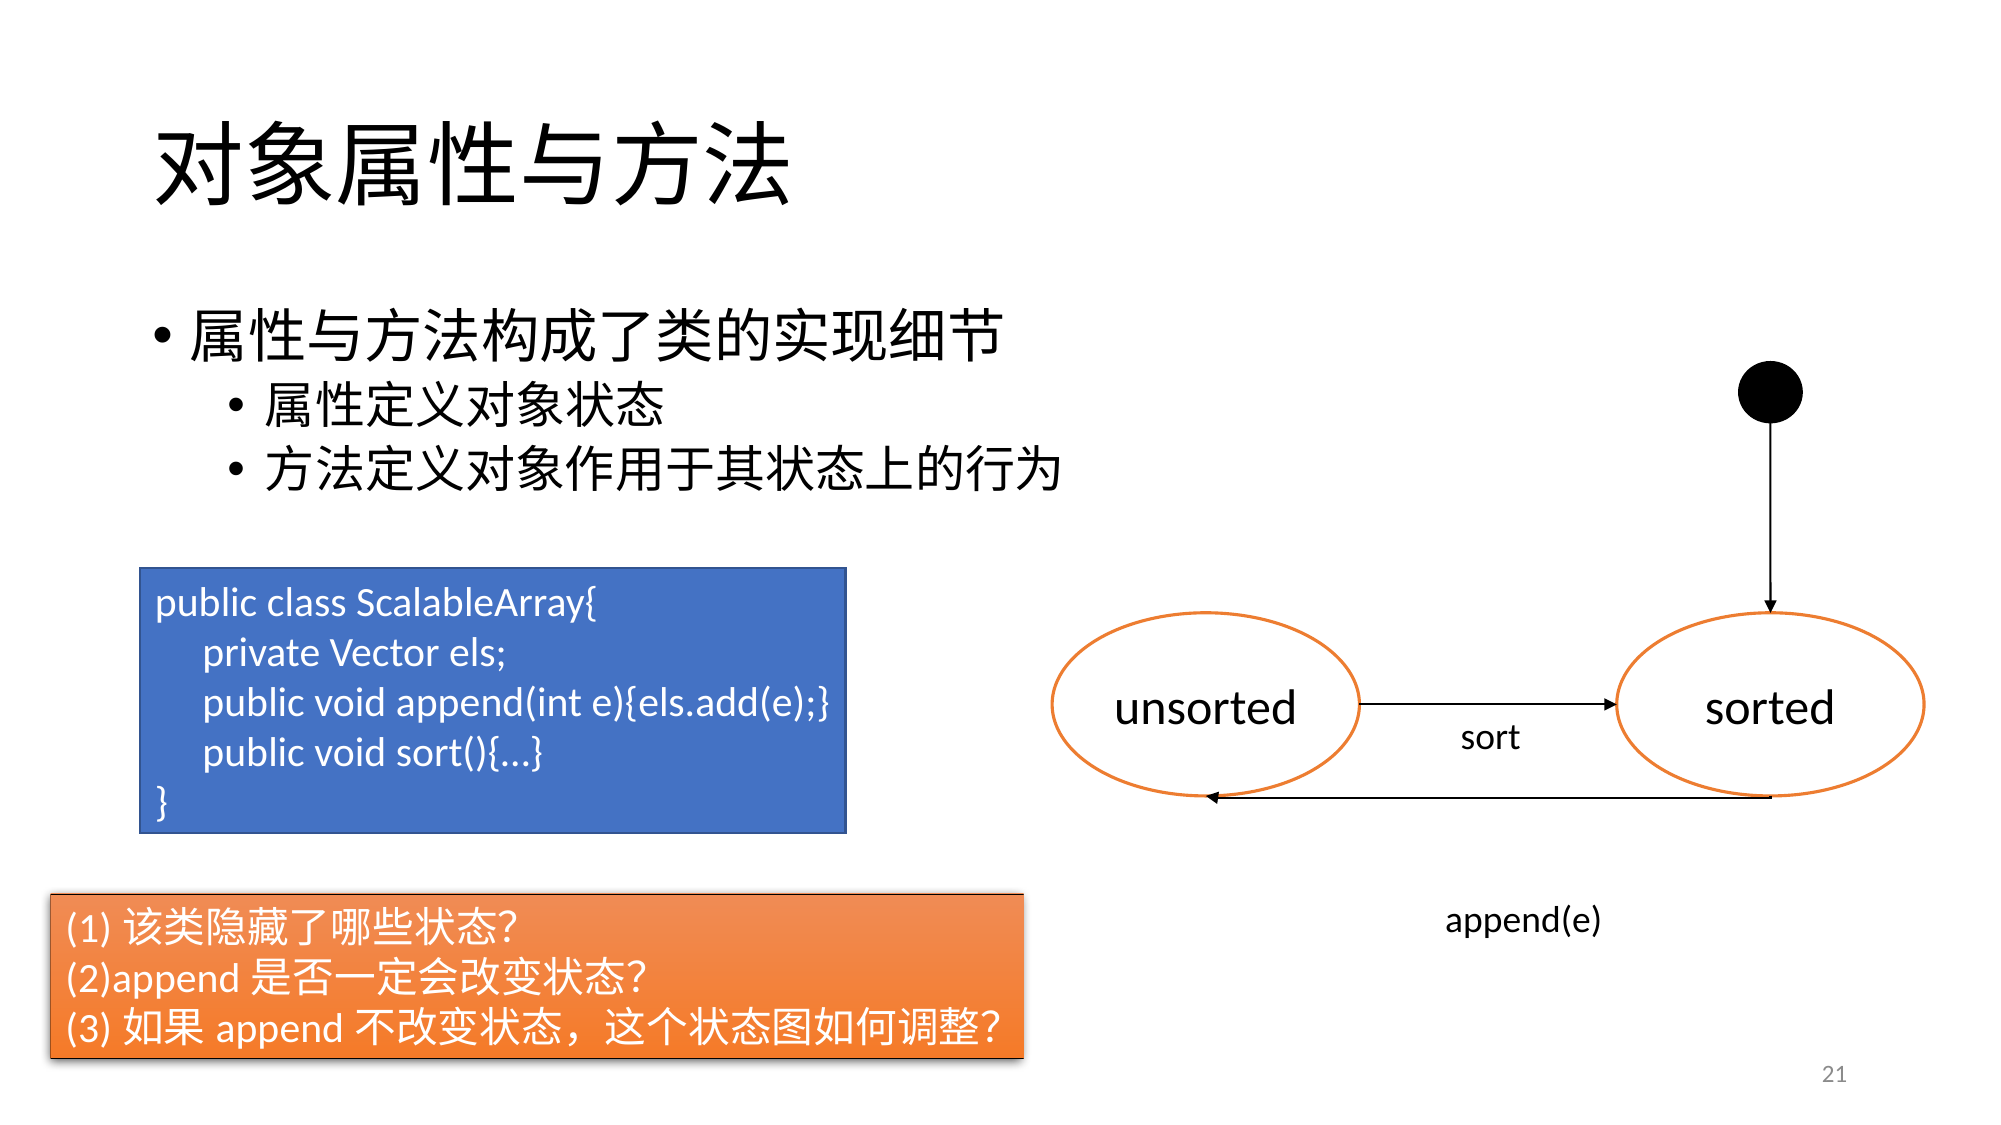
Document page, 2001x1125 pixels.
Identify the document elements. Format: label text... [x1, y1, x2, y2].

text_box sort [1445, 705, 1488, 764]
title 对象属性与方法 [137, 59, 1863, 278]
list 属性与方法构成了类的实现细节 属性定义对象状态 方法定义对象作用于其状态上的行为 [137, 299, 1863, 1014]
text_box append(e) [1491, 887, 1618, 948]
text_box append(e) [1430, 887, 1488, 948]
text_box sort [1491, 705, 1536, 764]
slide_number 21 [1412, 1042, 1863, 1103]
text_box (1)该类隐藏了哪些状态？ (2)append是否一定会改变状态？ (3)如果append不改变状态，这个状态图如何调整？ [50, 893, 1024, 1059]
text_box public class ScalableArray{ private Vector els; public void append(int e){els.add(e);} public void sort(){…} } [139, 567, 847, 834]
text_box sorted [1615, 611, 1926, 797]
text_box unsorted [1051, 611, 1361, 797]
text_box [1738, 360, 1803, 424]
